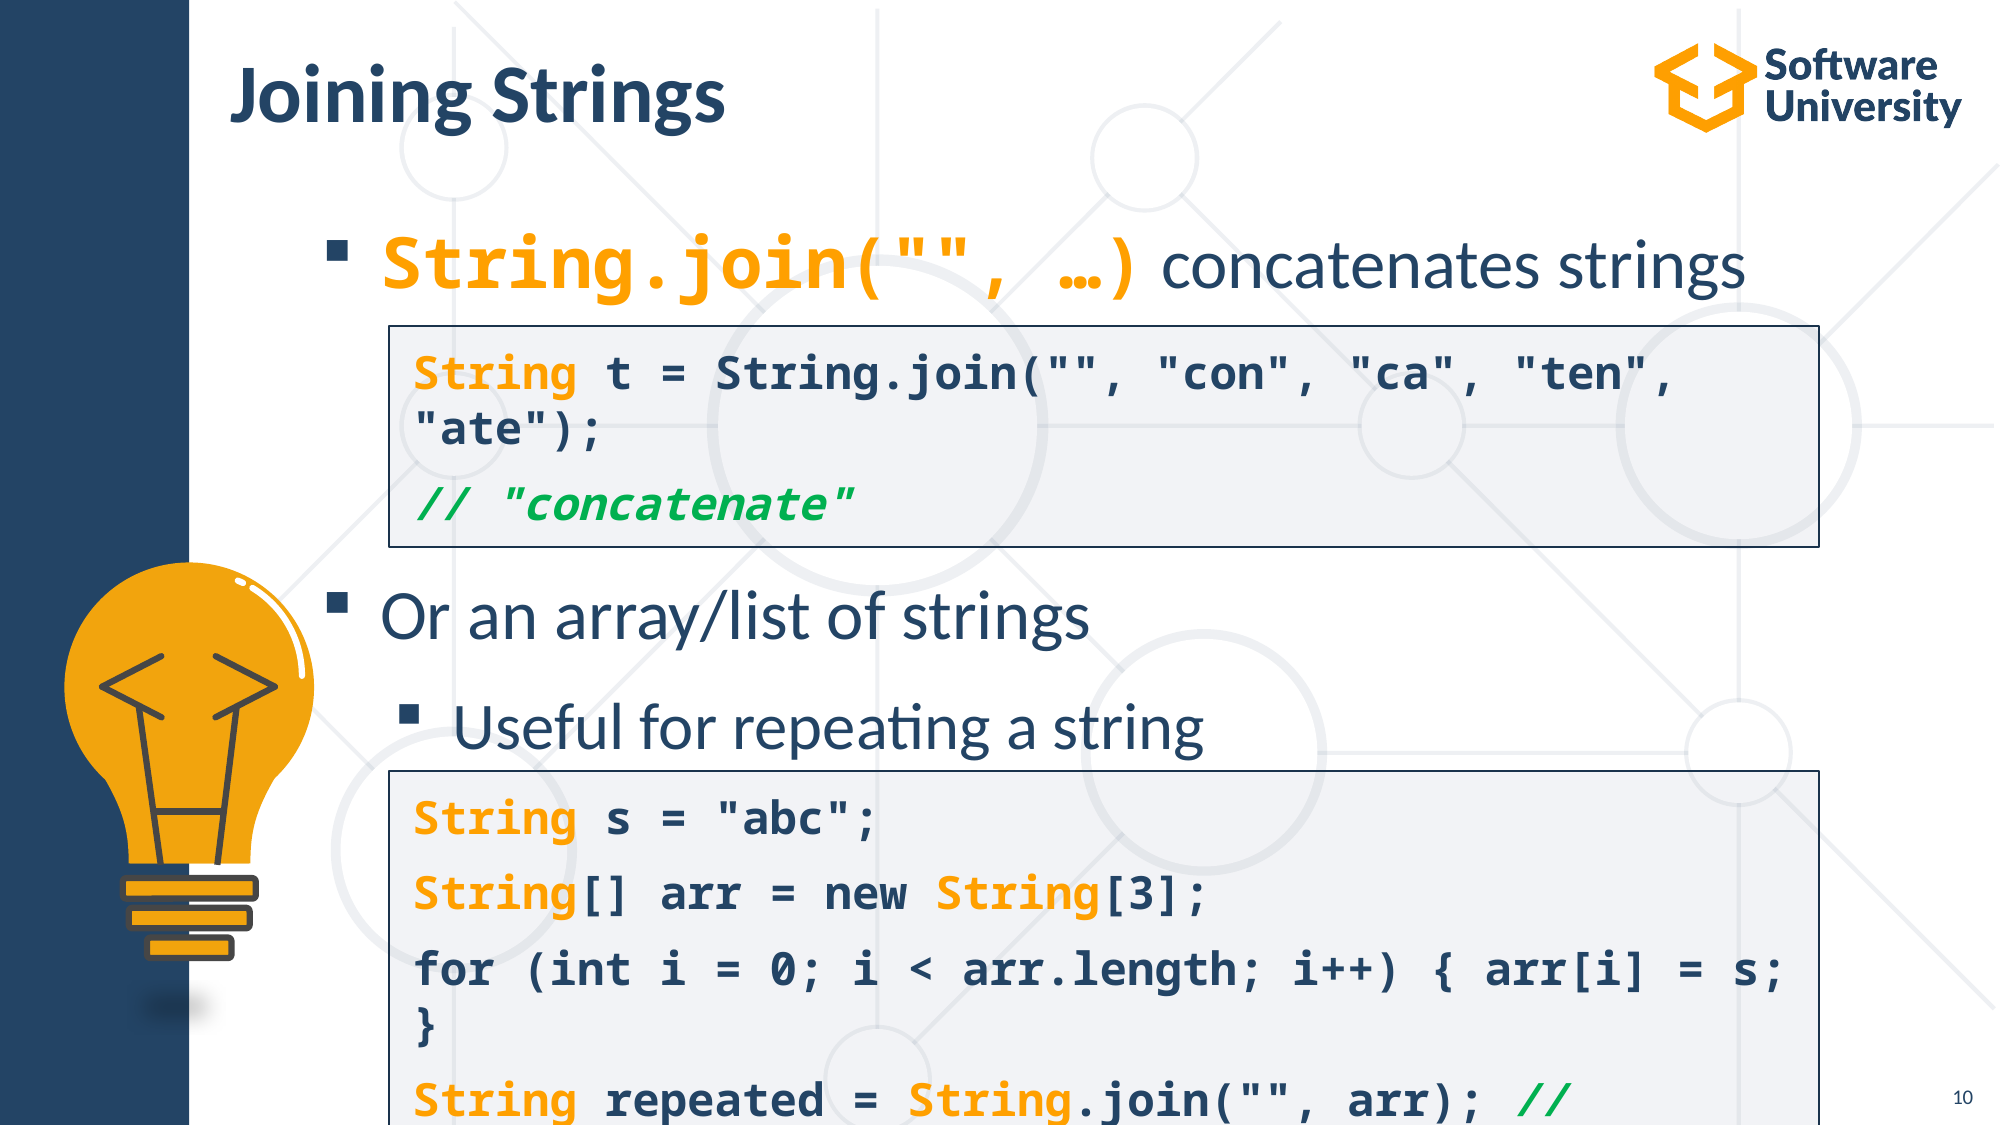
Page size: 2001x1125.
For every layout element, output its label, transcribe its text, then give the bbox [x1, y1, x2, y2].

text_box String s = "abc"; String[] arr = new String[3]; for (int i = 0; i < arr.length; i++) { arr[i] = s; } String repeated = String.join("", arr); // "abcabcabc" [388, 770, 1820, 1125]
title Joining Strings [212, 16, 1628, 162]
picture [1641, 31, 1973, 145]
slide_number 10 [1927, 1067, 1989, 1117]
text_box String t = String.join("", "con", "ca", "ten", "ate"); // "concatenate" [388, 326, 1820, 548]
list String.join("", …) concatenates strings Or an array/list of strings Useful for repeating a string [303, 207, 1997, 1118]
